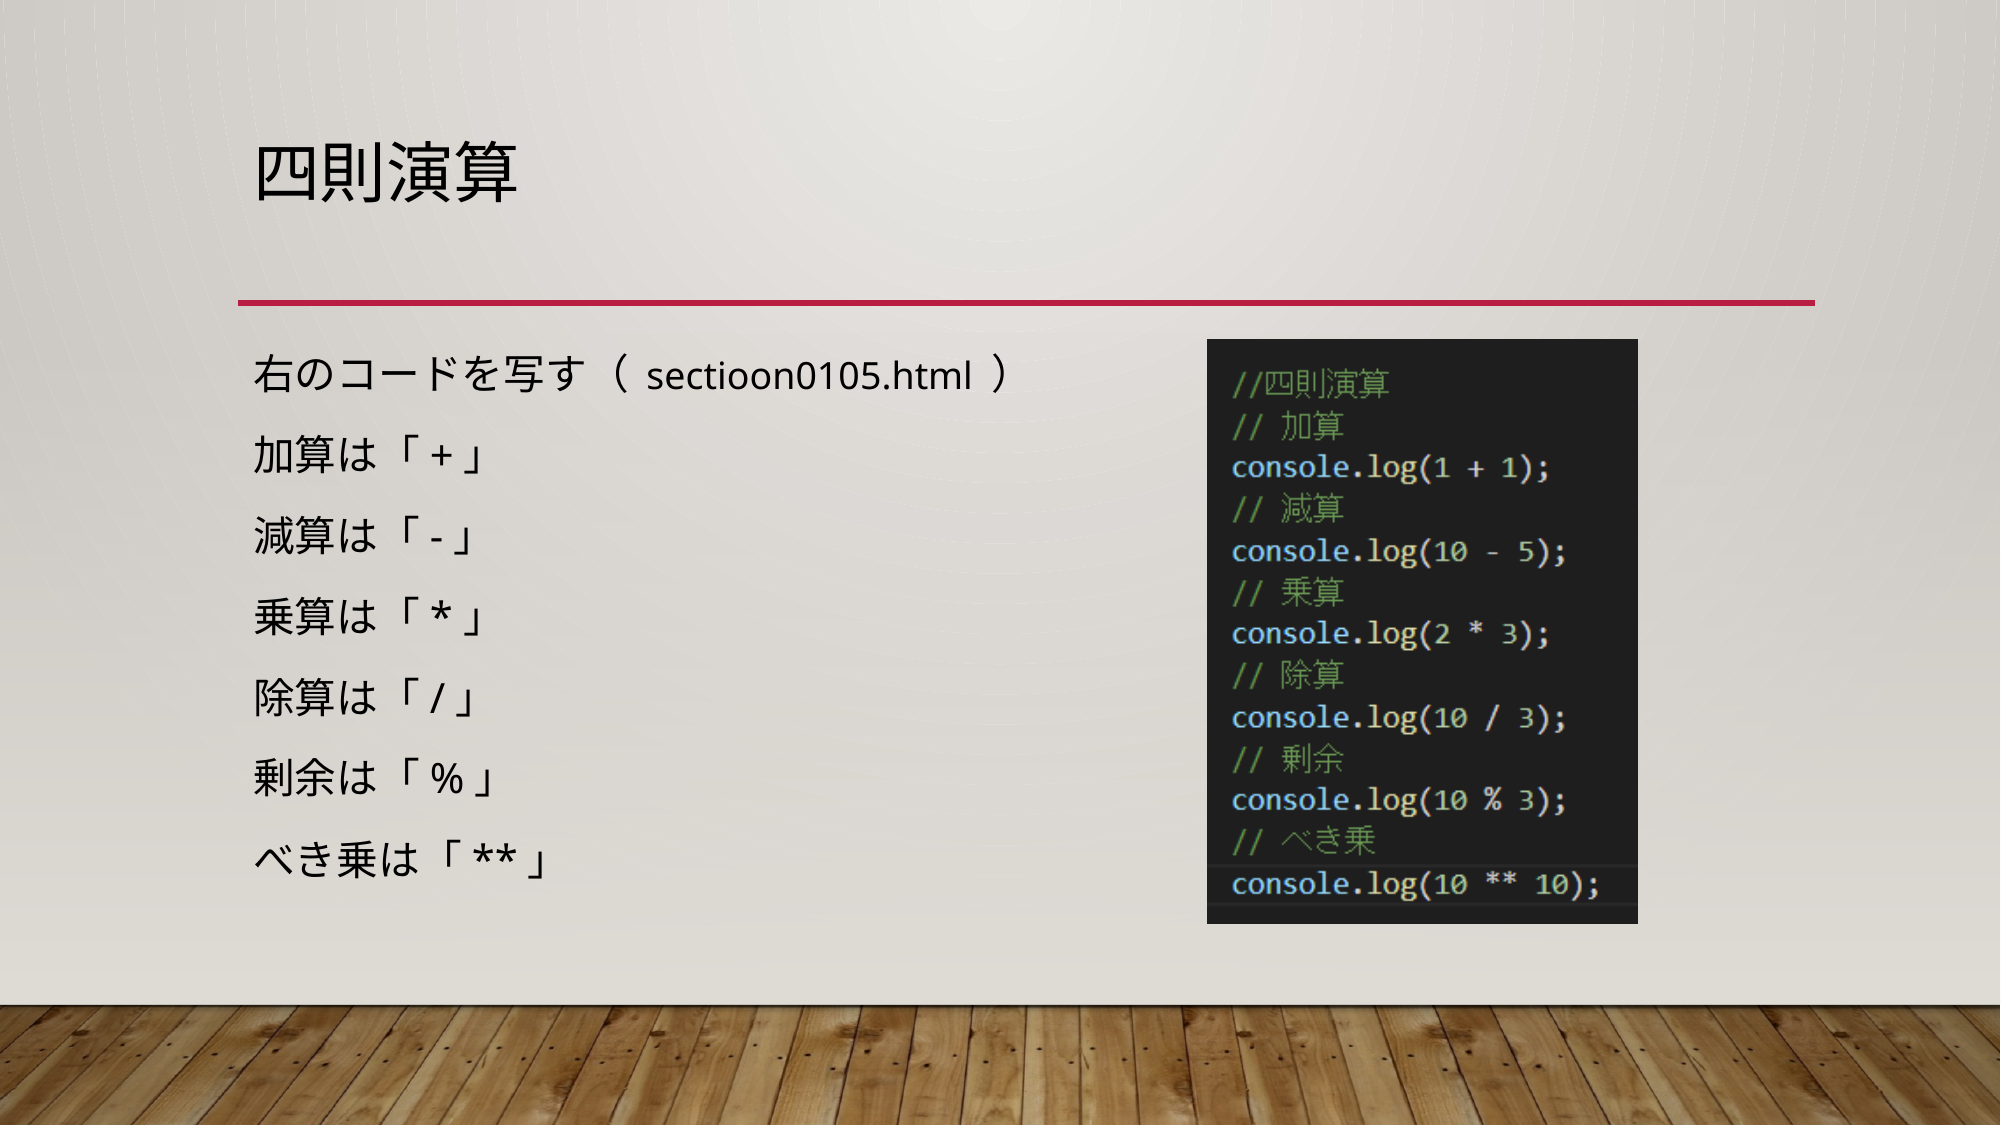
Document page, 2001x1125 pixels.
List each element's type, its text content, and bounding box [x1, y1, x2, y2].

picture [1207, 339, 1638, 924]
title 四則演算 [238, 131, 1814, 305]
list 右のコードを写す（ sectioon0105.html ） 加算は「+」 減算は「-」 乗算は「*」 除算は「/」 剰余は「%」 べき乗は「**」 [238, 330, 1814, 897]
picture [0, 1005, 2000, 1125]
